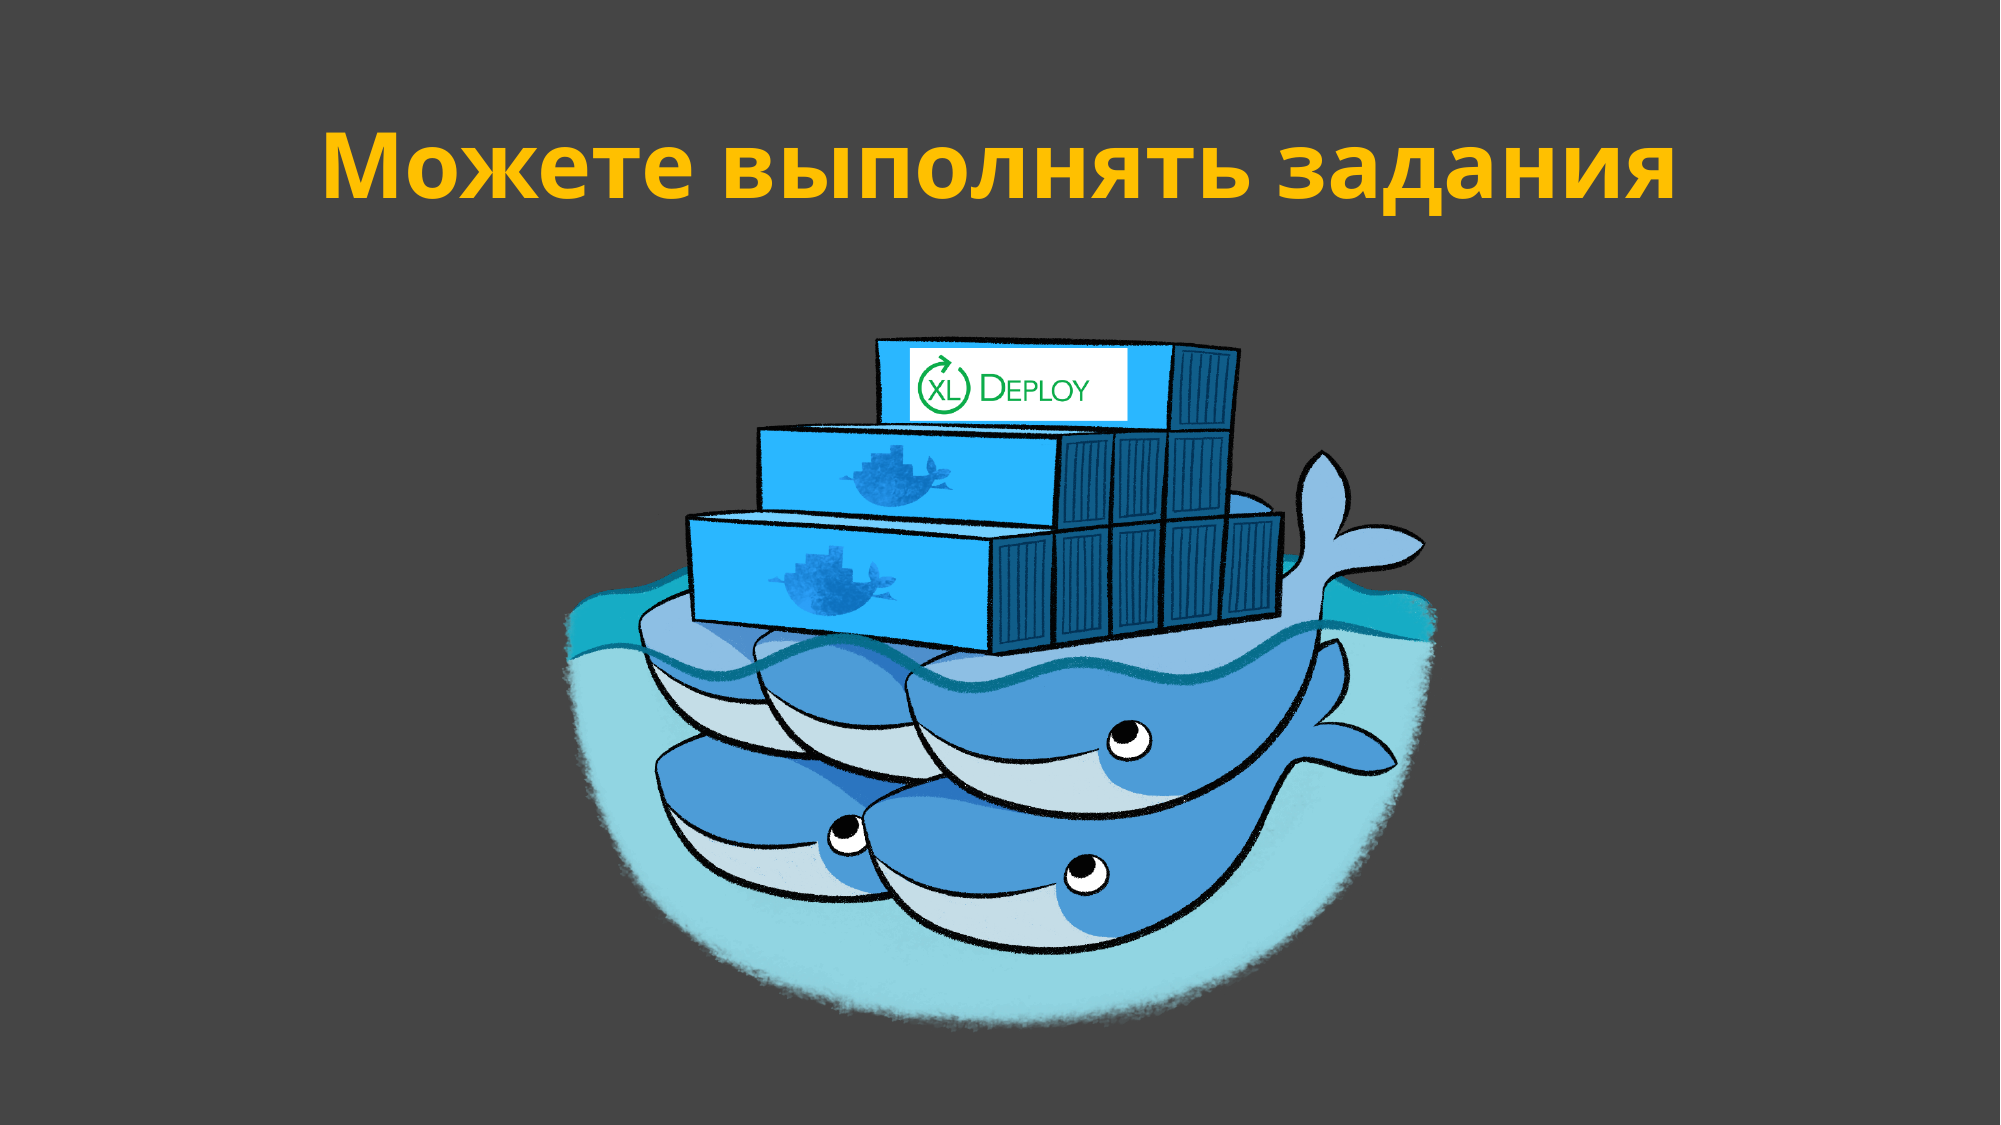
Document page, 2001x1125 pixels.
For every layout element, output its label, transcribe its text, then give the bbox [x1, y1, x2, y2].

title Можете выполнять задания [137, 59, 1863, 278]
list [555, 325, 1445, 1040]
